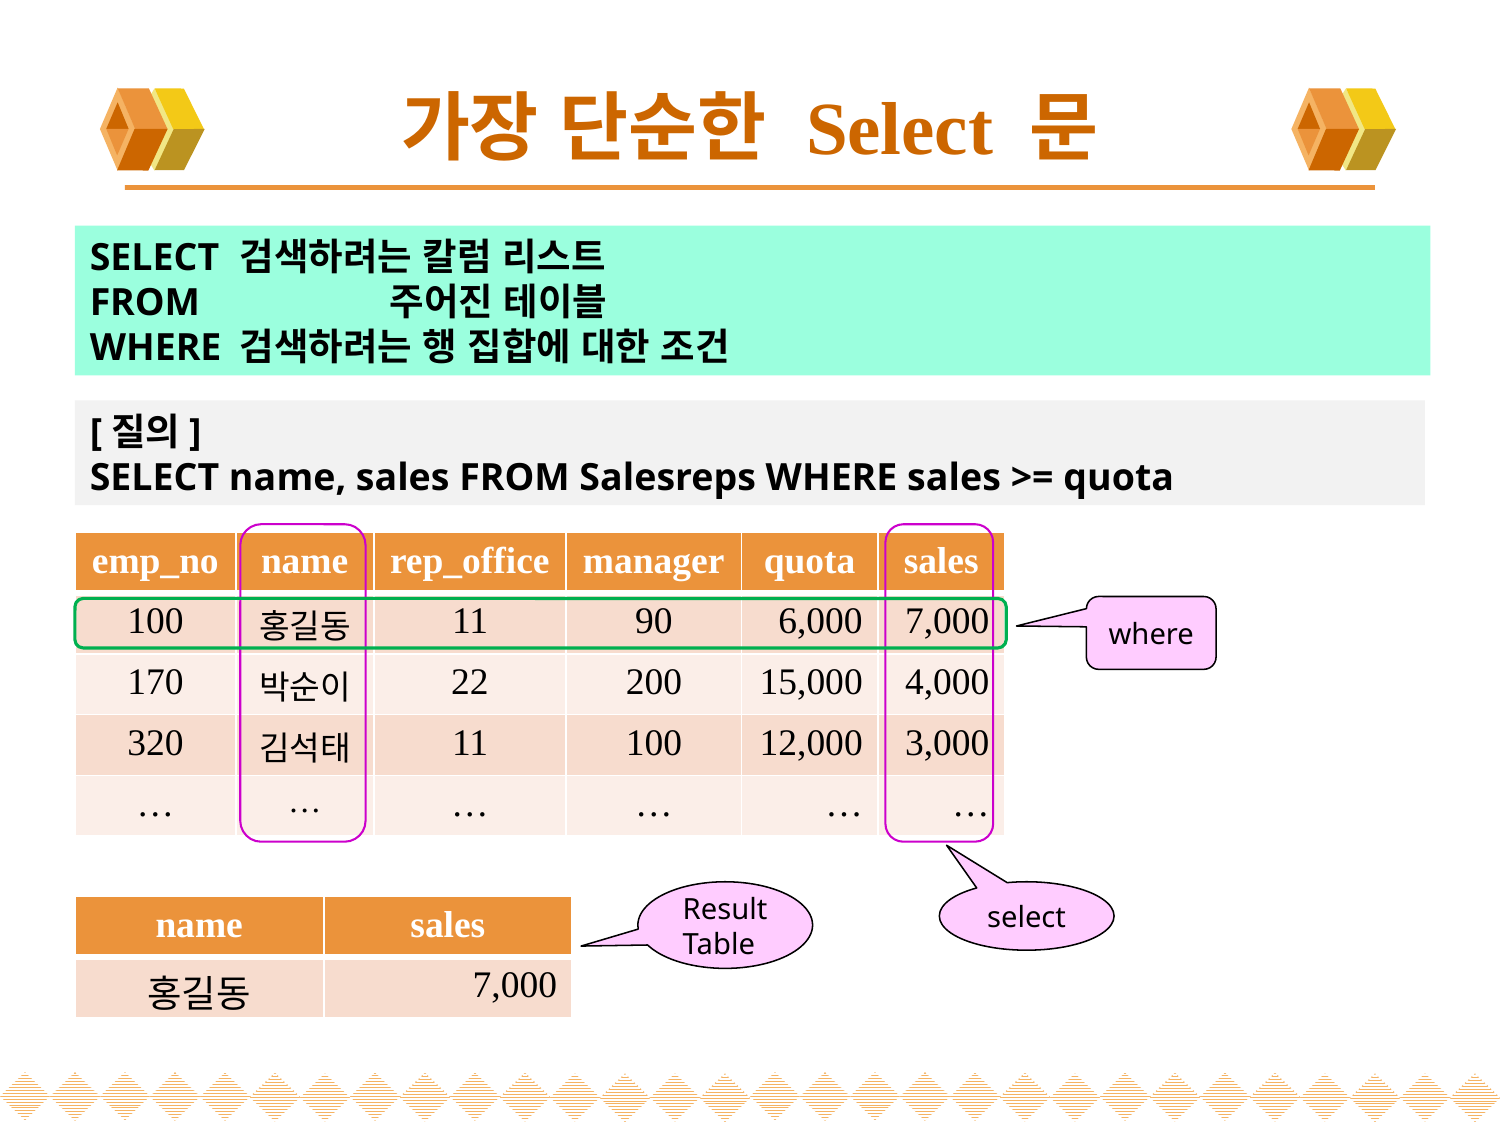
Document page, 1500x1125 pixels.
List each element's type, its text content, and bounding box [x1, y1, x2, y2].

table_cell 김석태 [366, 715, 373, 775]
table_cell … [742, 776, 877, 835]
table_header rep_office [375, 533, 565, 590]
table_cell … [375, 776, 565, 835]
table_header manager [567, 533, 741, 590]
table_cell … [76, 776, 235, 835]
table_cell 320 [76, 715, 235, 775]
title 가장 단순한 Select 문 [75, 67, 1425, 182]
table_header emp_no [76, 533, 235, 590]
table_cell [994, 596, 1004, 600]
table_cell 15,000 [742, 655, 877, 714]
table_cell 7,000 [325, 960, 571, 1017]
table_cell 4,000 [994, 655, 1004, 714]
table_header sales [325, 897, 571, 954]
table_cell 홍길동 [76, 960, 323, 1017]
table_cell 6,000 [742, 648, 877, 653]
table_cell 200 [567, 655, 741, 714]
text_box [885, 524, 994, 598]
text_box SELECT 검색하려는 칼럼 리스트 FROM 주어진 테이블 WHERE 검색하려는 행 집합에 대한 조건 [74, 225, 1431, 376]
table_header quota [742, 533, 877, 590]
table_cell 3,000 [879, 715, 885, 775]
table_cell 22 [375, 655, 565, 714]
text_box [질의] SELECT name, sales FROM Salesreps WHERE sales >= quota [74, 400, 1425, 506]
text_box [74, 598, 1007, 648]
table_cell … [879, 776, 888, 835]
table_cell 90 [567, 648, 741, 653]
table_cell 170 [76, 655, 235, 714]
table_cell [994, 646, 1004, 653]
text_box [240, 648, 366, 842]
table_cell 12,000 [742, 715, 877, 775]
table_cell … [990, 776, 1004, 835]
text_box Result Table [581, 881, 813, 969]
table_cell 100 [76, 596, 235, 601]
text_box [240, 524, 366, 598]
table_cell 박순이 [366, 655, 373, 714]
text_box where [1016, 596, 1217, 670]
table_cell 4,000 [879, 655, 885, 714]
table_cell 100 [76, 645, 235, 653]
table_header sales [992, 533, 1004, 590]
table_header sales [879, 533, 887, 590]
table_cell 100 [567, 715, 741, 775]
table_cell 11 [375, 715, 565, 775]
table_cell 3,000 [994, 715, 1004, 775]
table_cell … [361, 776, 373, 835]
table_header name [237, 533, 243, 590]
table_cell 11 [375, 648, 565, 653]
text_box [885, 648, 994, 842]
table_header name [363, 533, 373, 590]
table_header name [76, 897, 323, 954]
text_box select [939, 845, 1115, 951]
table_cell … [567, 776, 741, 835]
table_cell … [237, 776, 245, 835]
